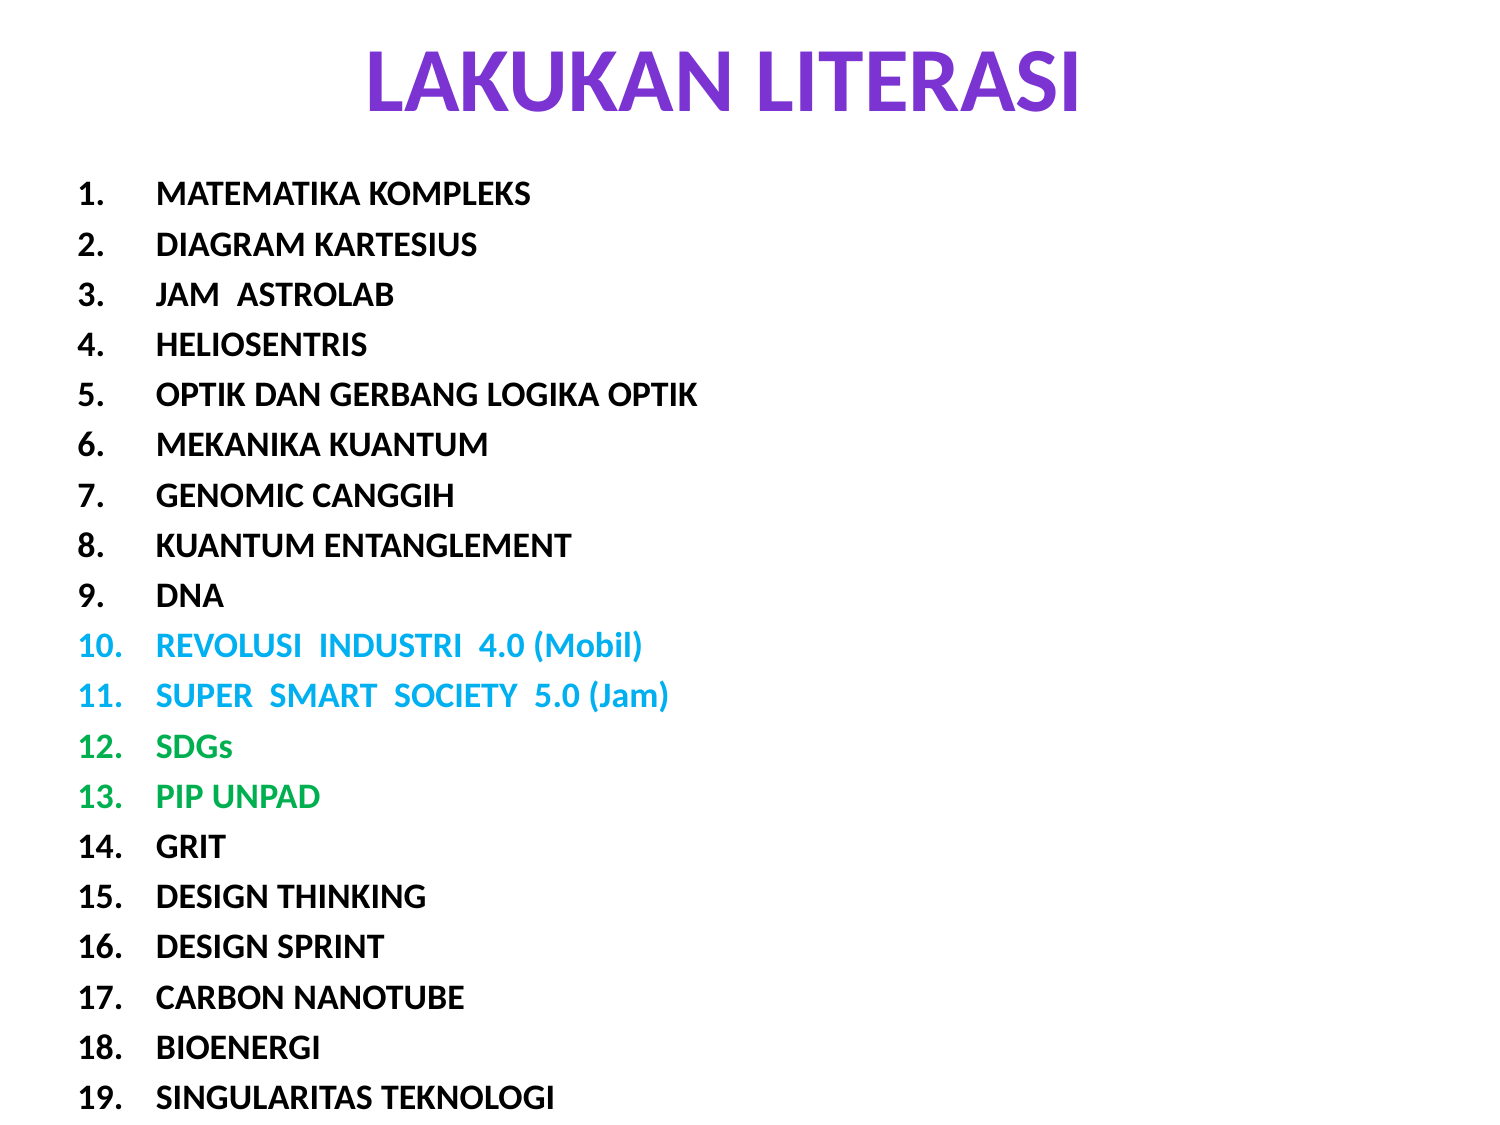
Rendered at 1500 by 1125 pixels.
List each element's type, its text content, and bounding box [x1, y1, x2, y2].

list MATEMATIKA KOMPLEKS DIAGRAM KARTESIUS JAM ASTROLAB HELIOSENTRIS OPTIK DAN GERBANG LOGIKA OPTIK MEKANIKA KUANTUM GENOMIC CANGGIH KUANTUM ENTANGLEMENT DNA REVOLUSI INDUSTRI 4.0 (Mobil) SUPER SMART SOCIETY 5.0 (Jam) SDGs PIP UNPAD GRIT DESIGN THINKING DESIGN SPRINT CARBON NANOTUBE BIOENERGI SINGULARITAS TEKNOLOGI [62, 162, 1500, 1125]
title LAKUKAN LITERASI [50, 0, 1400, 150]
